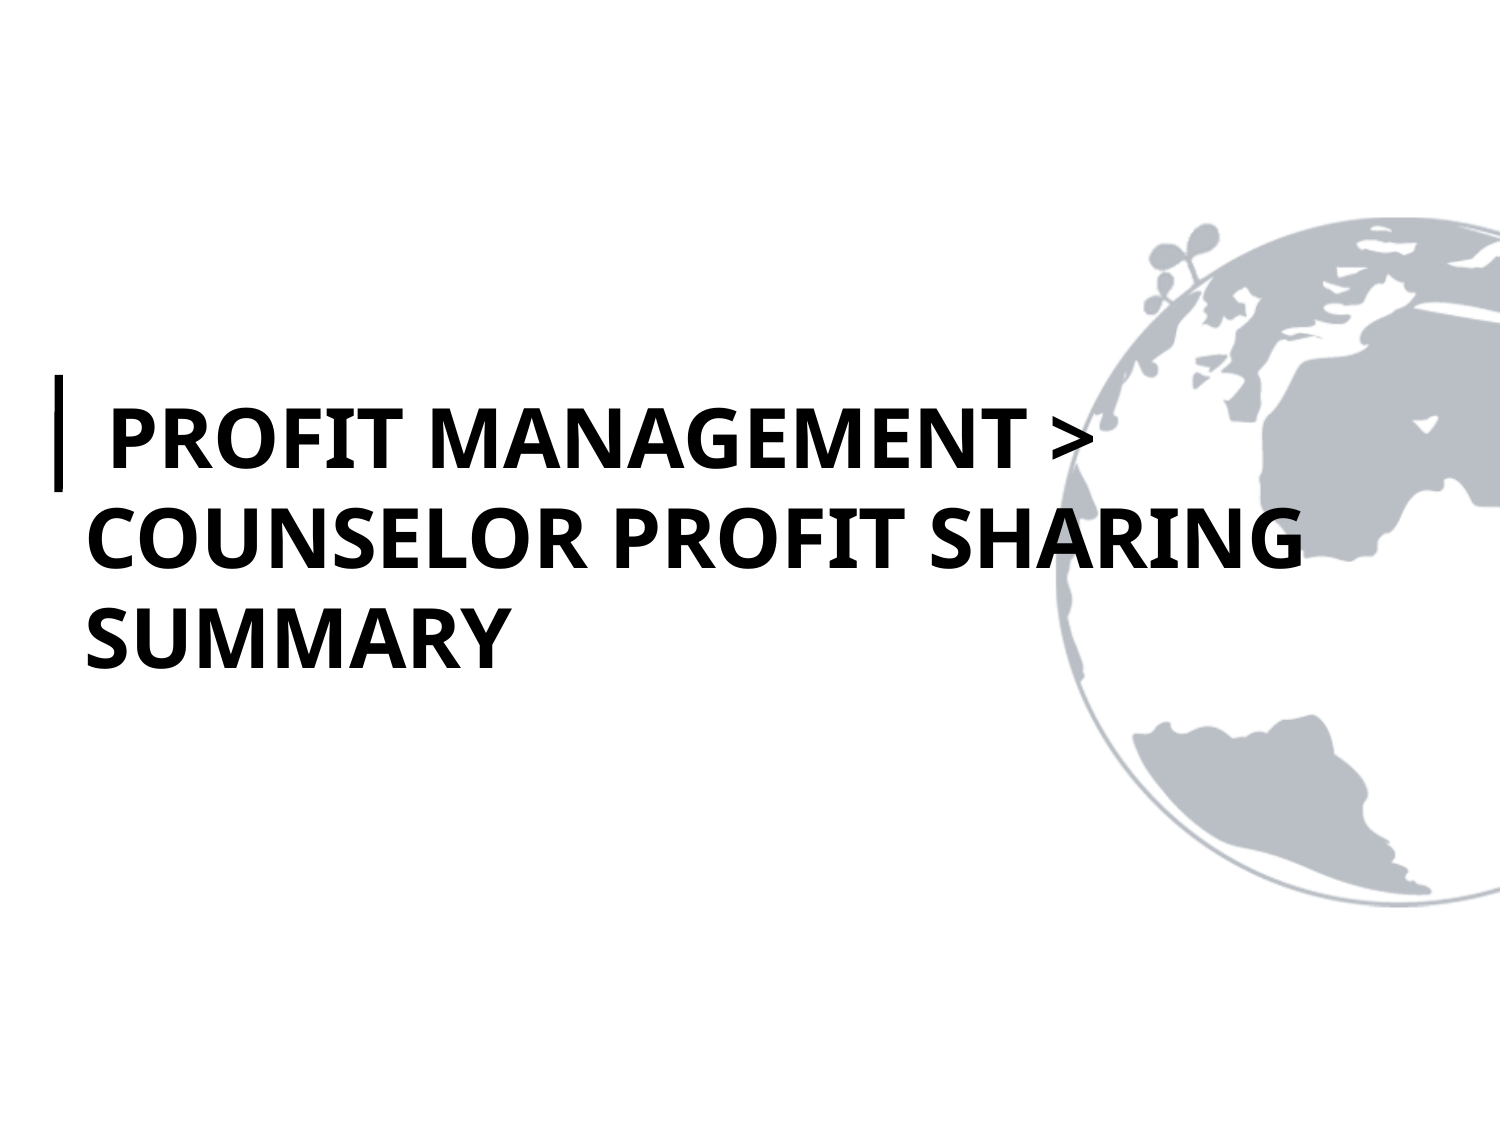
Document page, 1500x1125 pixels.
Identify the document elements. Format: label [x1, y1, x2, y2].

text_box [0, 377, 1454, 693]
picture [0, 210, 1500, 914]
